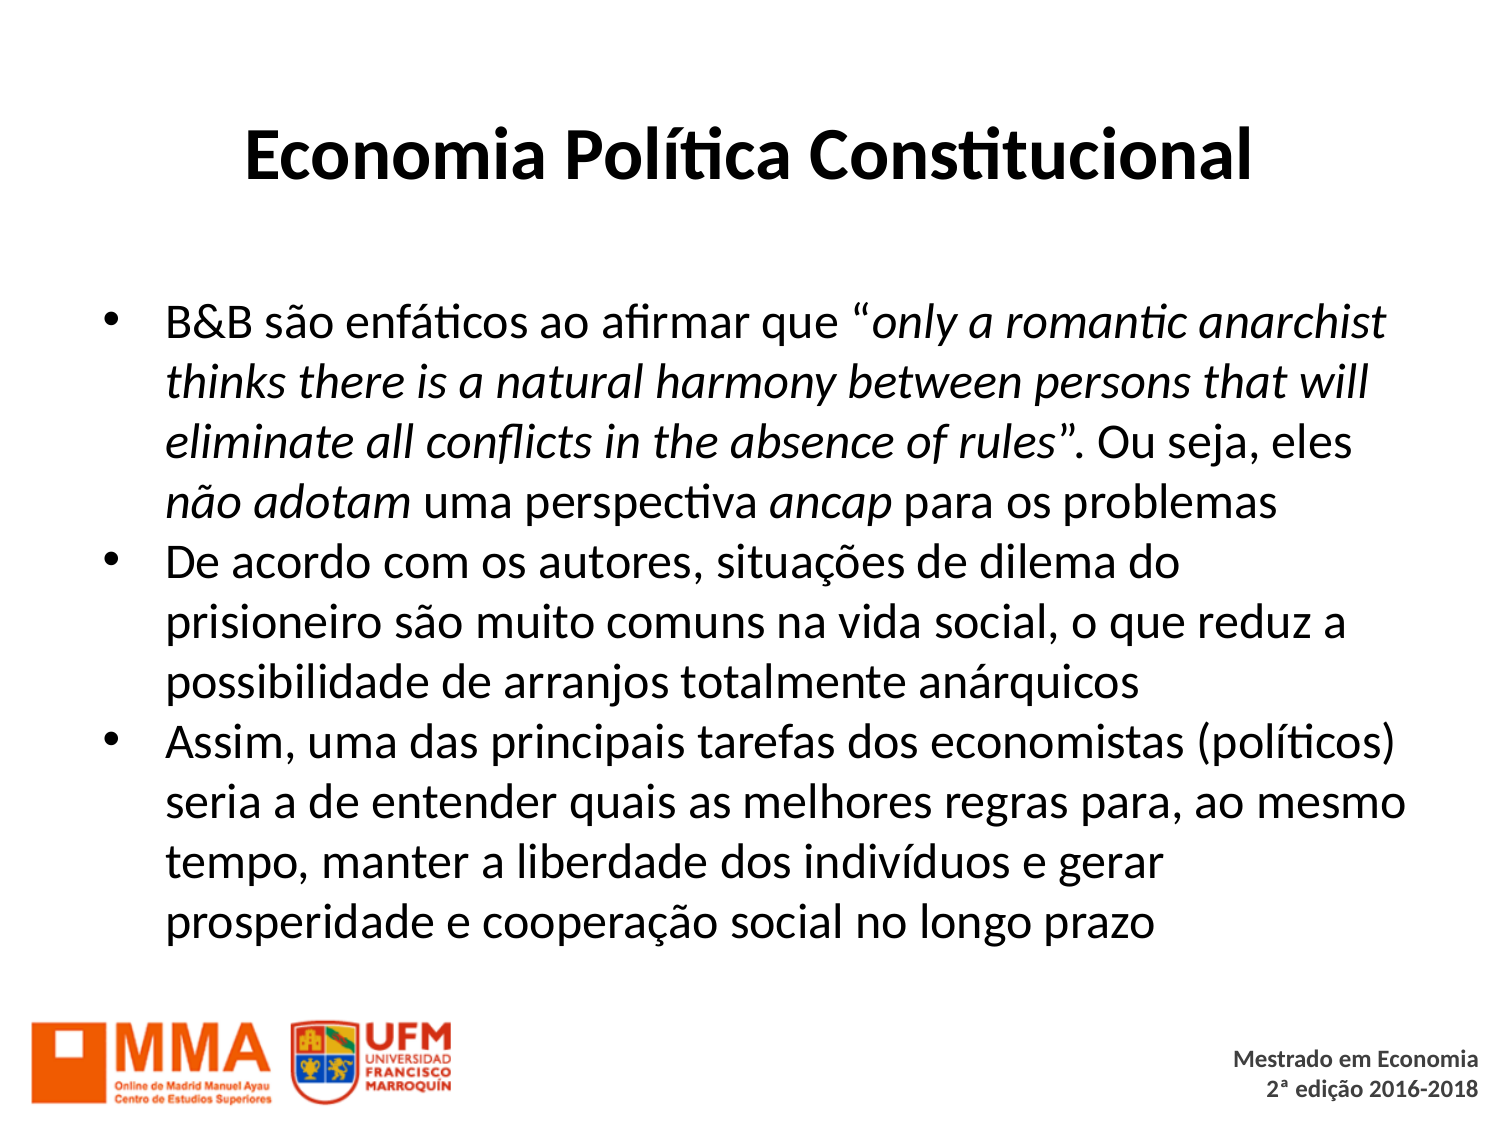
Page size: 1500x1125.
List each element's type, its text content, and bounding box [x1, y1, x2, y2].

picture [23, 1016, 467, 1114]
list B&B são enfáticos ao afirmar que “only a romantic anarchist thinks there is a natural harmony between persons that will eliminate all conflicts in the absence of rules”. Ou seja, eles não adotam uma perspectiva ancap para os problemas De acordo com os autores, situações de dilema do prisioneiro são muito comuns na vida social, o que reduz a possibilidade de arranjos totalmente anárquicos Assim, uma das principais tarefas dos economistas (políticos) seria a de entender quais as melhores regras para, ao mesmo tempo, manter a liberdade dos indivíduos e gerar prosperidade e cooperação social no longo prazo [75, 273, 1425, 985]
title Economia Política Constitucional [75, 45, 1425, 233]
